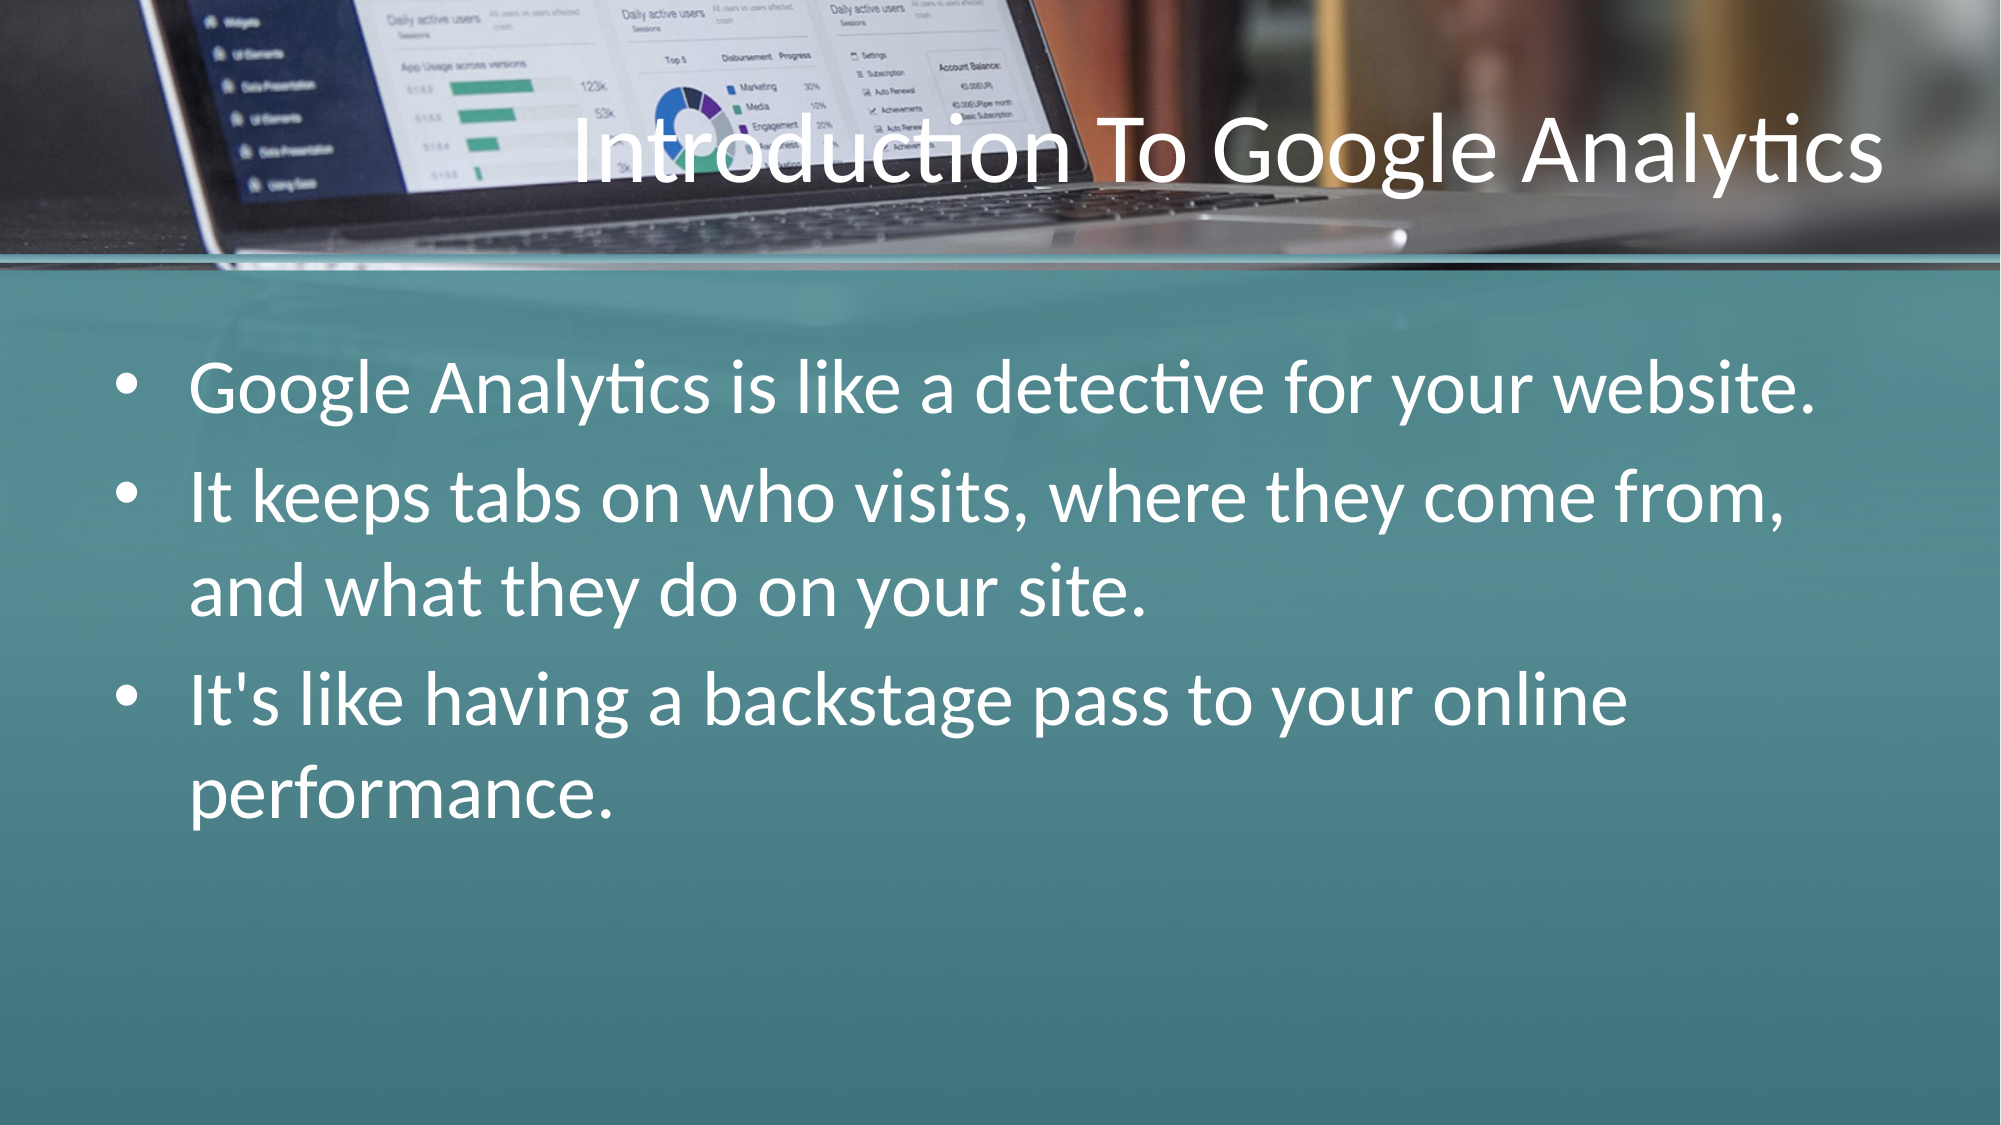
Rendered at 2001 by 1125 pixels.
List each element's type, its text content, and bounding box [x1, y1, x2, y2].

picture [0, 0, 2001, 1125]
list Google Analytics is like a detective for your website. It keeps tabs on who visits, where they come from, and what they do on your site. It's like having a backstage pass to your online performance. [98, 328, 1902, 1031]
title Introduction To Google Analytics [98, 61, 1902, 224]
